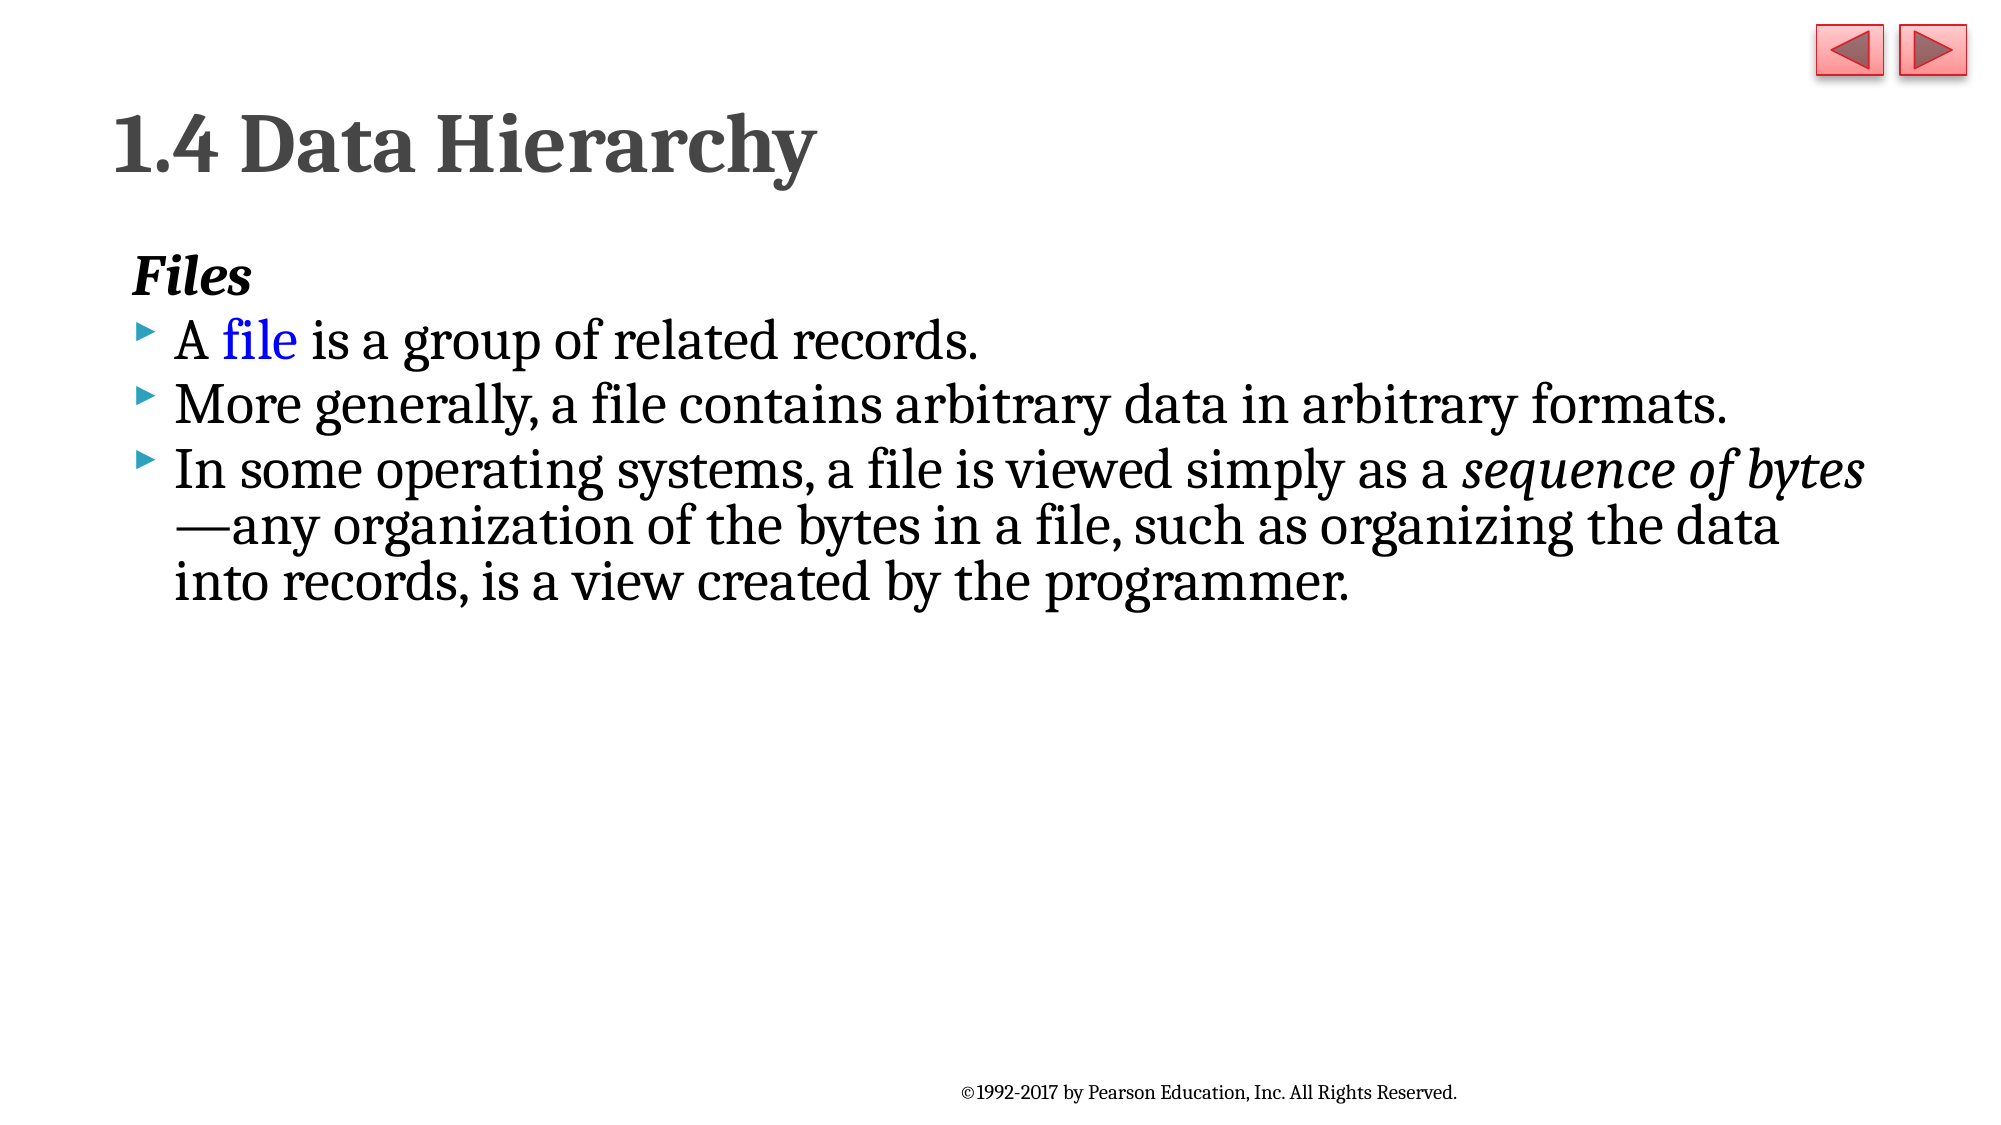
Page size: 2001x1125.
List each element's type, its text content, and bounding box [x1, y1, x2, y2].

title 1.4 Data Hierarchy [99, 45, 1900, 233]
footer ©1992-2017 by Pearson Education, Inc. All Rights Reserved. [900, 1051, 1473, 1112]
list Files A file is a group of related records. More generally, a file contains arbitrary data in arbitrary formats. In some operating systems, a file is viewed simply as a sequence of bytes—any organization of the bytes in a file, such as organizing the data into records, is a view created by the programmer. [99, 242, 1900, 986]
